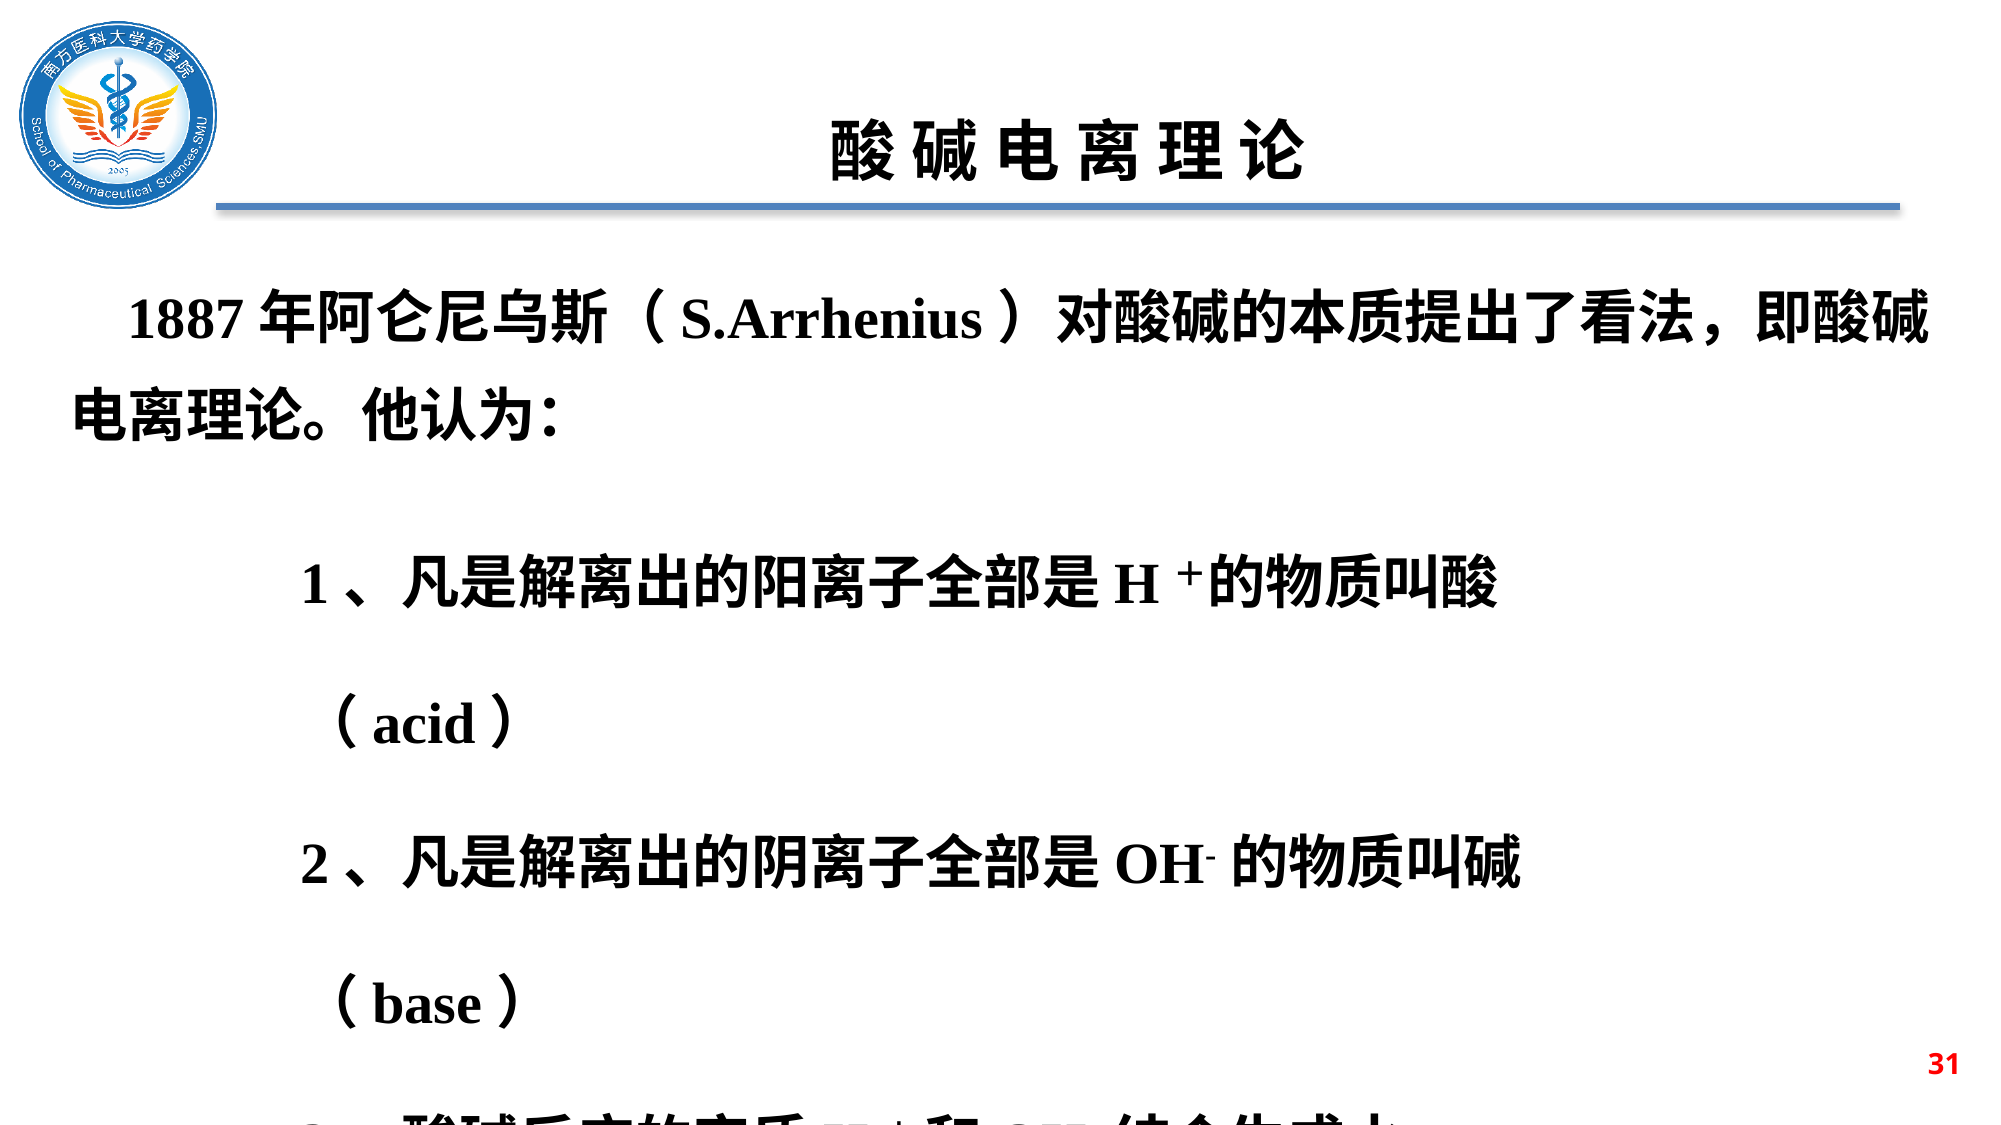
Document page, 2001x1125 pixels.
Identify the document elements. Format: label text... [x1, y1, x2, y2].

text_box 1887年阿仑尼乌斯（S.Arrhenius）对酸碱的本质提出了看法，即酸碱电离理论。他认为： [54, 244, 1957, 456]
slide_number 31 [1750, 1034, 1977, 1095]
title 酸 碱 电 离 理 论 [485, 49, 1650, 238]
text_box 1、凡是解离出的阳离子全部是H＋的物质叫酸（acid） 2、凡是解离出的阴离子全部是OH-的物质叫碱（base） 3、酸碱反应的实质H＋ 和OH-结合生成水 [285, 467, 1750, 1125]
picture [19, 21, 217, 209]
